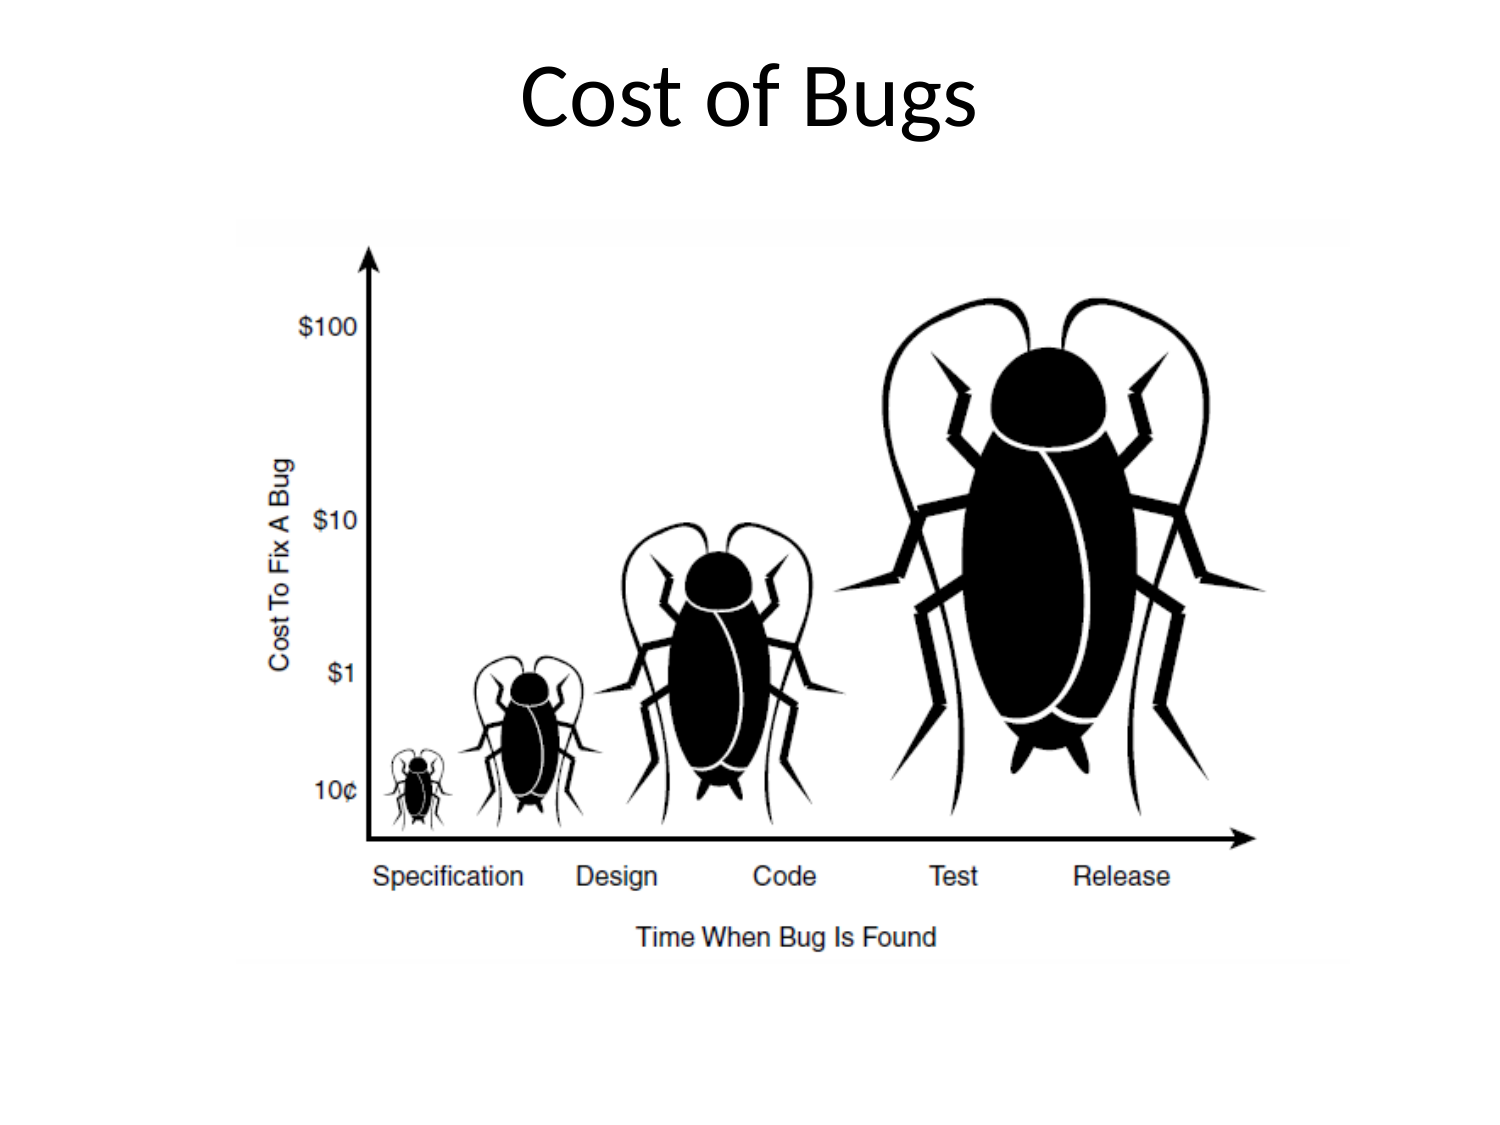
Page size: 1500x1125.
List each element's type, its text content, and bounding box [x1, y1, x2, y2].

picture [236, 219, 1351, 964]
title Cost of Bugs [112, 19, 1388, 161]
